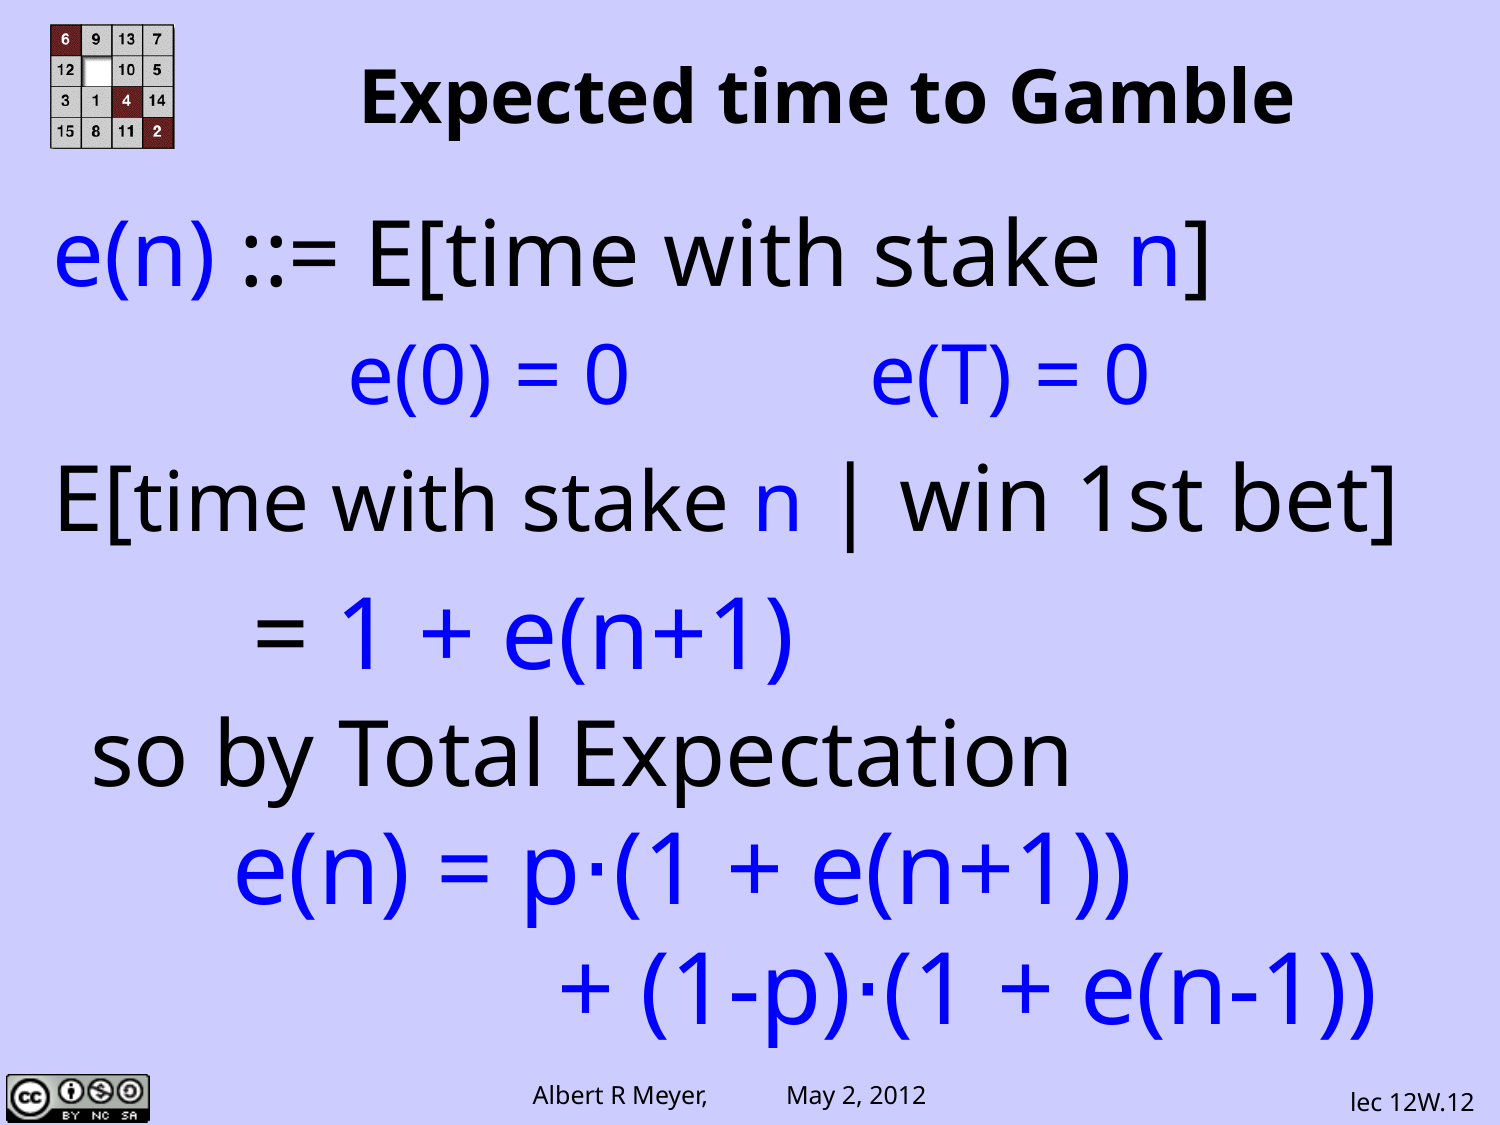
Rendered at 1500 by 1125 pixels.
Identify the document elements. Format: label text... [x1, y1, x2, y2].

title Expected time to Gamble [230, 36, 1425, 150]
picture [50, 24, 175, 149]
list e(n) ::= E[time with stake n] e(0) = 0 e(T) = 0 E[time with stake n | win 1st bet] = 1 + e(n+1) [37, 187, 1463, 738]
text_box so by Total Expectation e(n) = p⋅(1 + e(n+1)) + (1-p)⋅(1 + e(n-1)) [75, 687, 1394, 1053]
slide_number lec 12W.12 [1239, 1078, 1491, 1120]
picture [6, 1074, 150, 1123]
